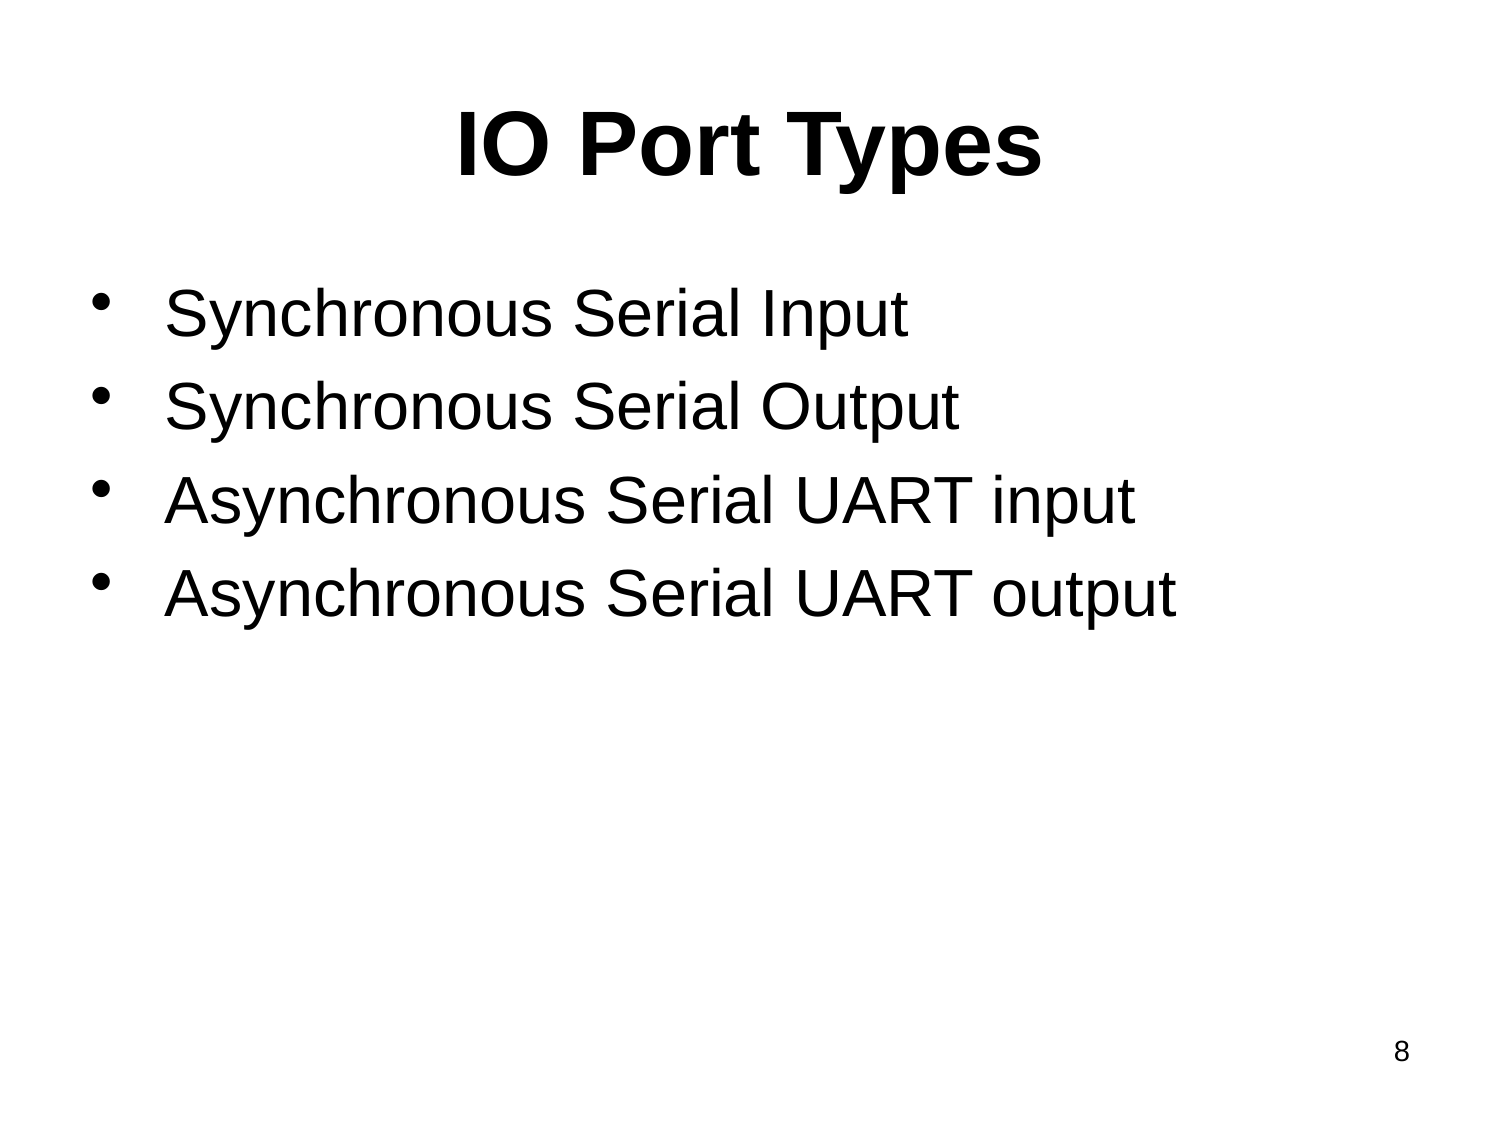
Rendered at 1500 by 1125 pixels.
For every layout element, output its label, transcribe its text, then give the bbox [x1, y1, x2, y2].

title IO Port Types [74, 44, 1426, 233]
list Synchronous Serial Input Synchronous Serial Output Asynchronous Serial UART input Asynchronous Serial UART output [74, 262, 1426, 1006]
slide_number 8 [1074, 1024, 1426, 1103]
